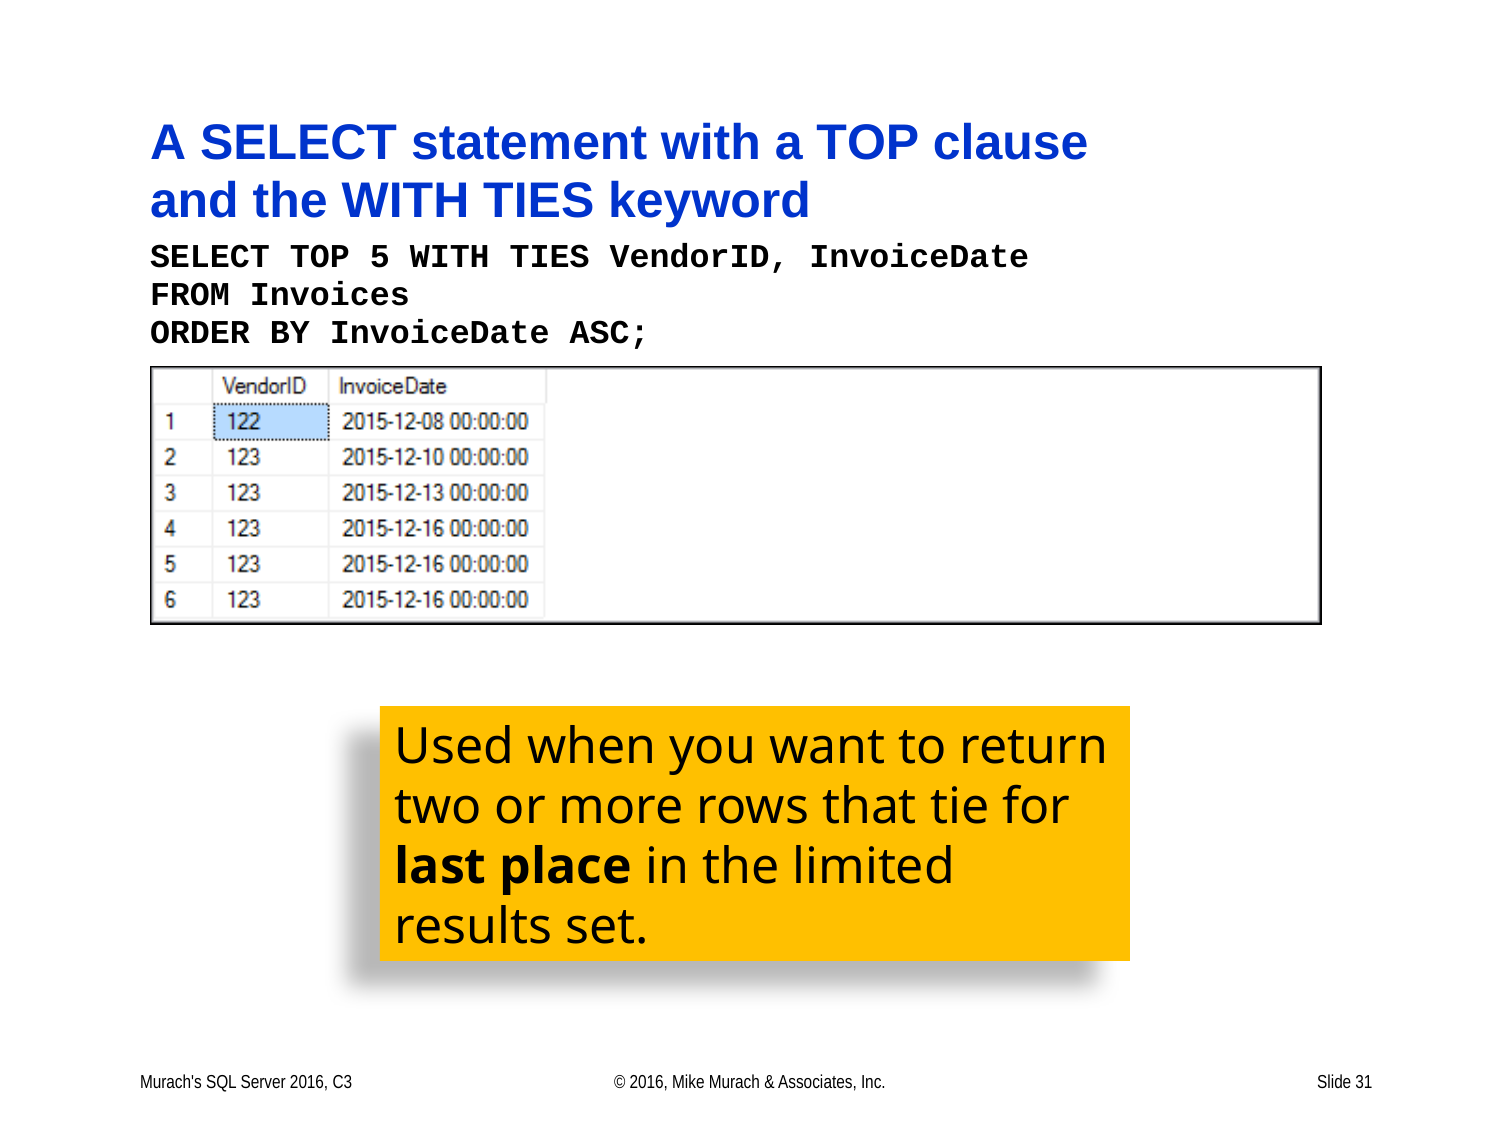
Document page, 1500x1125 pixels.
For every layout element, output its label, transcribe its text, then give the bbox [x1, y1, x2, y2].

footer © 2016, Mike Murach & Associates, Inc. [474, 1024, 1026, 1101]
slide_number Slide 31 [1074, 1024, 1388, 1101]
slide_number Murach's SQL Server 2016, C3 [124, 1024, 451, 1101]
text_box Used when you want to return two or more rows that tie for last place in the limited results set. [379, 706, 1130, 961]
picture [149, 365, 1322, 626]
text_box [149, 112, 1361, 416]
